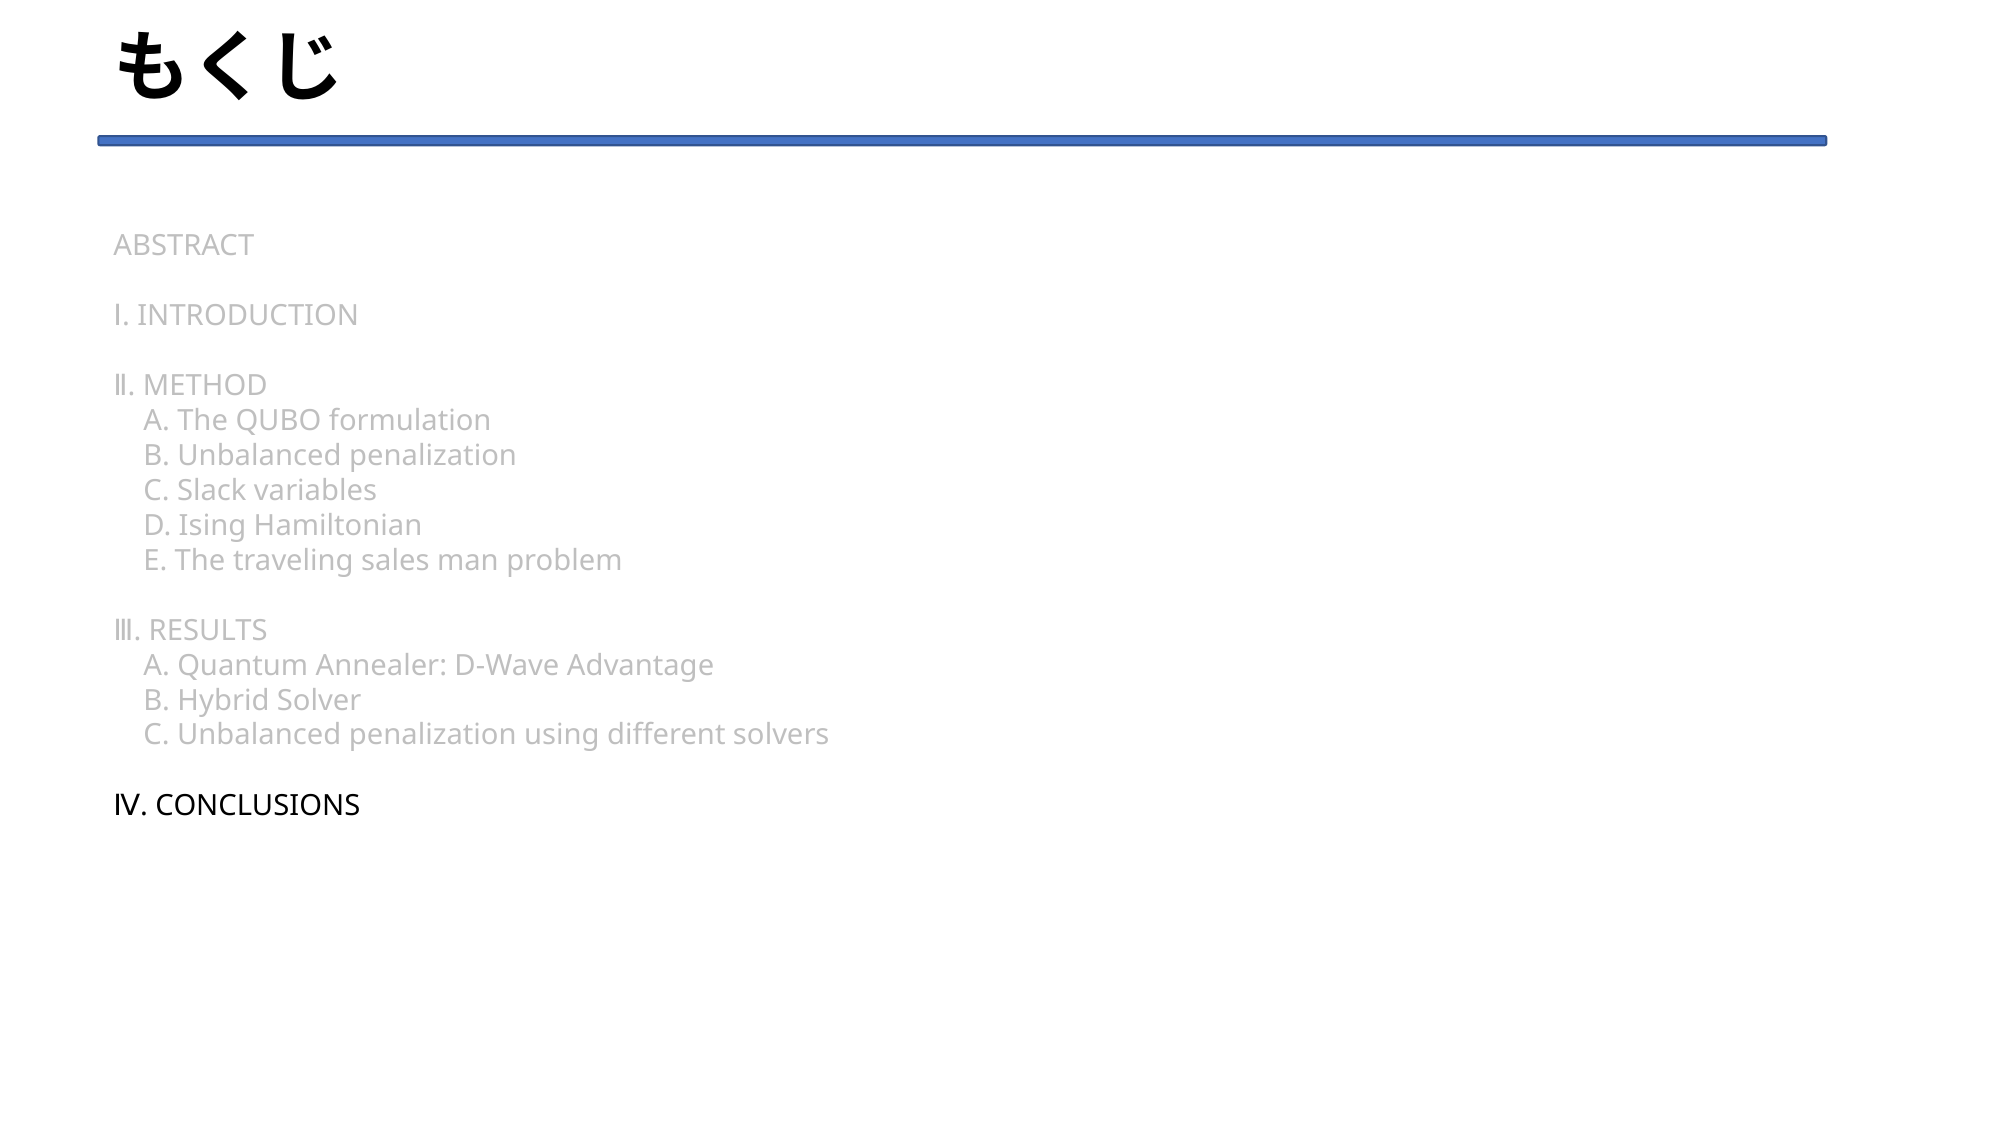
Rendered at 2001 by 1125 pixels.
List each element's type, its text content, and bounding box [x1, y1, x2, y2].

title もくじ [98, 20, 1827, 119]
text_box [97, 135, 1828, 147]
text_box ABSTRACT Ⅰ. INTRODUCTION Ⅱ. METHOD A. The QUBO formulation B. Unbalanced penalization C. Slack variables D. Ising Hamiltonian E. The traveling sales man problem Ⅲ. RESULTS A. Quantum Annealer: D-Wave Advantage B. Hybrid Solver C. Unbalanced penalization using different solvers Ⅳ. CONCLUSIONS [98, 219, 926, 864]
